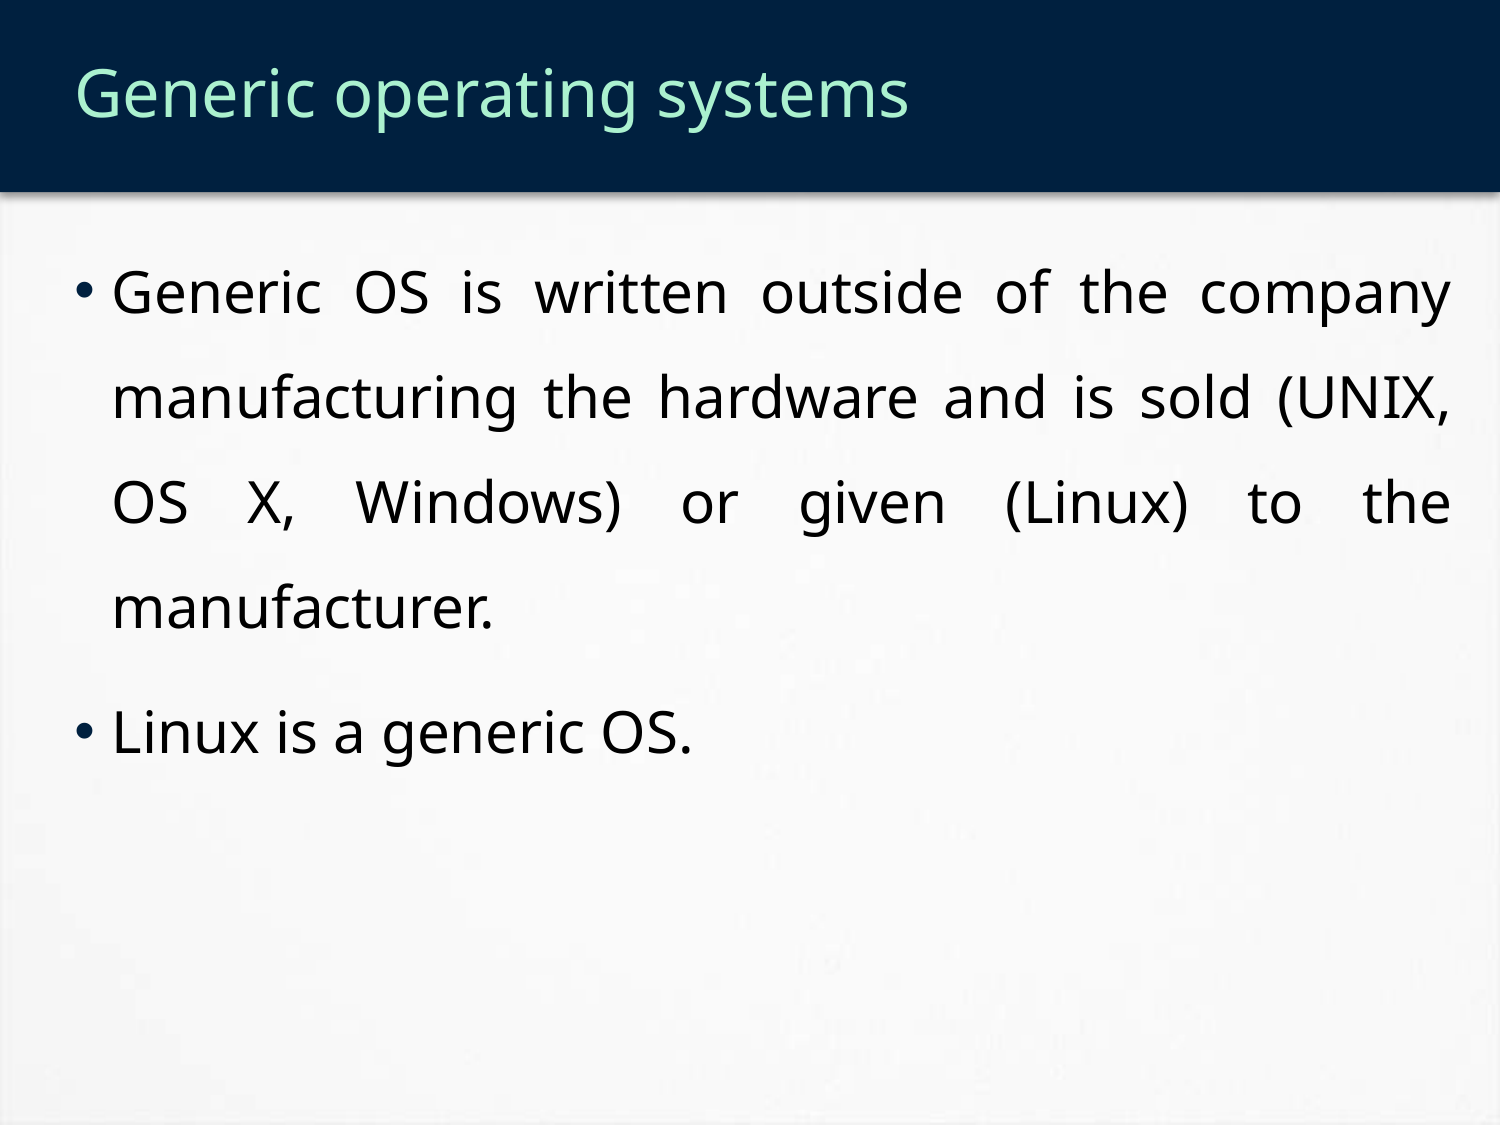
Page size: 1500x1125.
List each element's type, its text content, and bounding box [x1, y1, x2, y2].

picture [0, 193, 1500, 1125]
title Generic operating systems [59, 0, 1500, 193]
list Generic OS is written outside of the company manufacturing the hardware and is sold (UNIX, OS X, Windows) or given (Linux) to the manufacturer. Linux is a generic OS. [59, 212, 1468, 1099]
